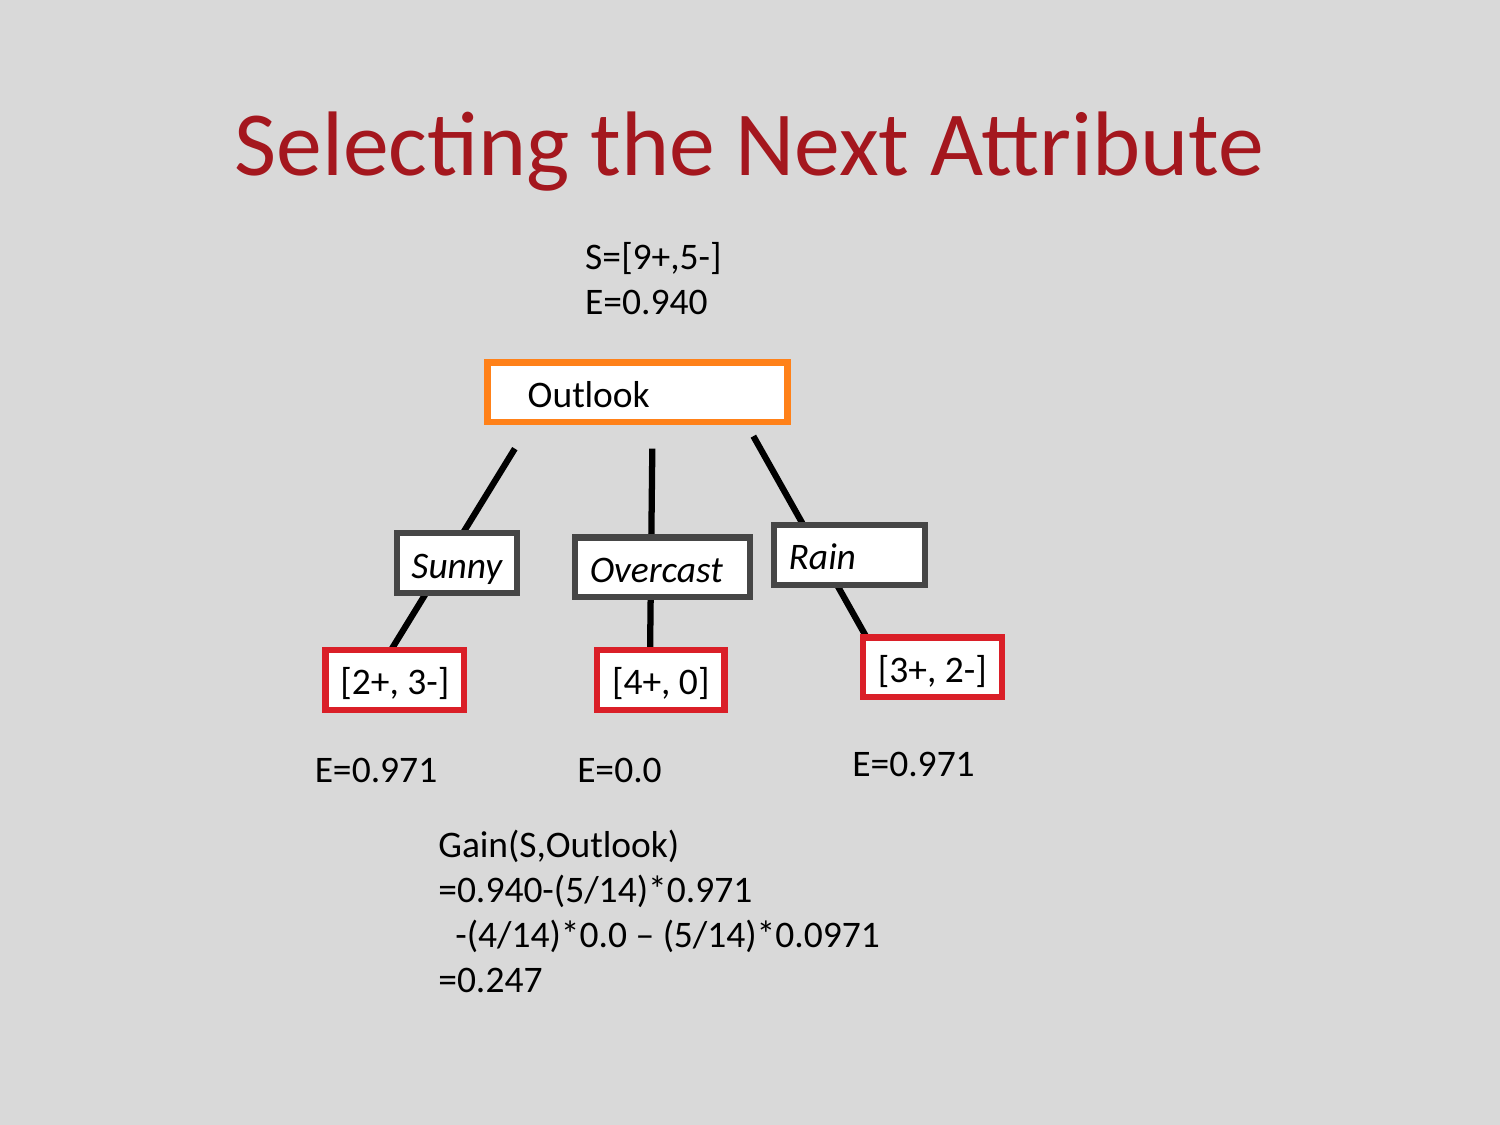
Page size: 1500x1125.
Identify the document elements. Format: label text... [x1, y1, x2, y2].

text_box [2+, 3-] [325, 649, 465, 710]
text_box Sunny [396, 533, 518, 593]
text_box [4+, 0] [597, 649, 725, 710]
text_box E=0.971 [299, 750, 525, 797]
text_box E=0.0 [562, 750, 788, 797]
text_box Overcast [575, 537, 750, 598]
text_box Gain(S,Outlook) =0.940-(5/14)*0.971 -(4/14)*0.0 – (5/14)*0.0971 =0.247 [423, 812, 896, 1008]
text_box E=0.971 [837, 731, 1063, 792]
text_box Outlook [487, 362, 788, 423]
text_box Rain [773, 524, 925, 585]
text_box S=[9+,5-] E=0.940 [570, 224, 737, 330]
title Selecting the Next Attribute [75, 45, 1425, 233]
text_box [3+, 2-] [863, 637, 1002, 698]
